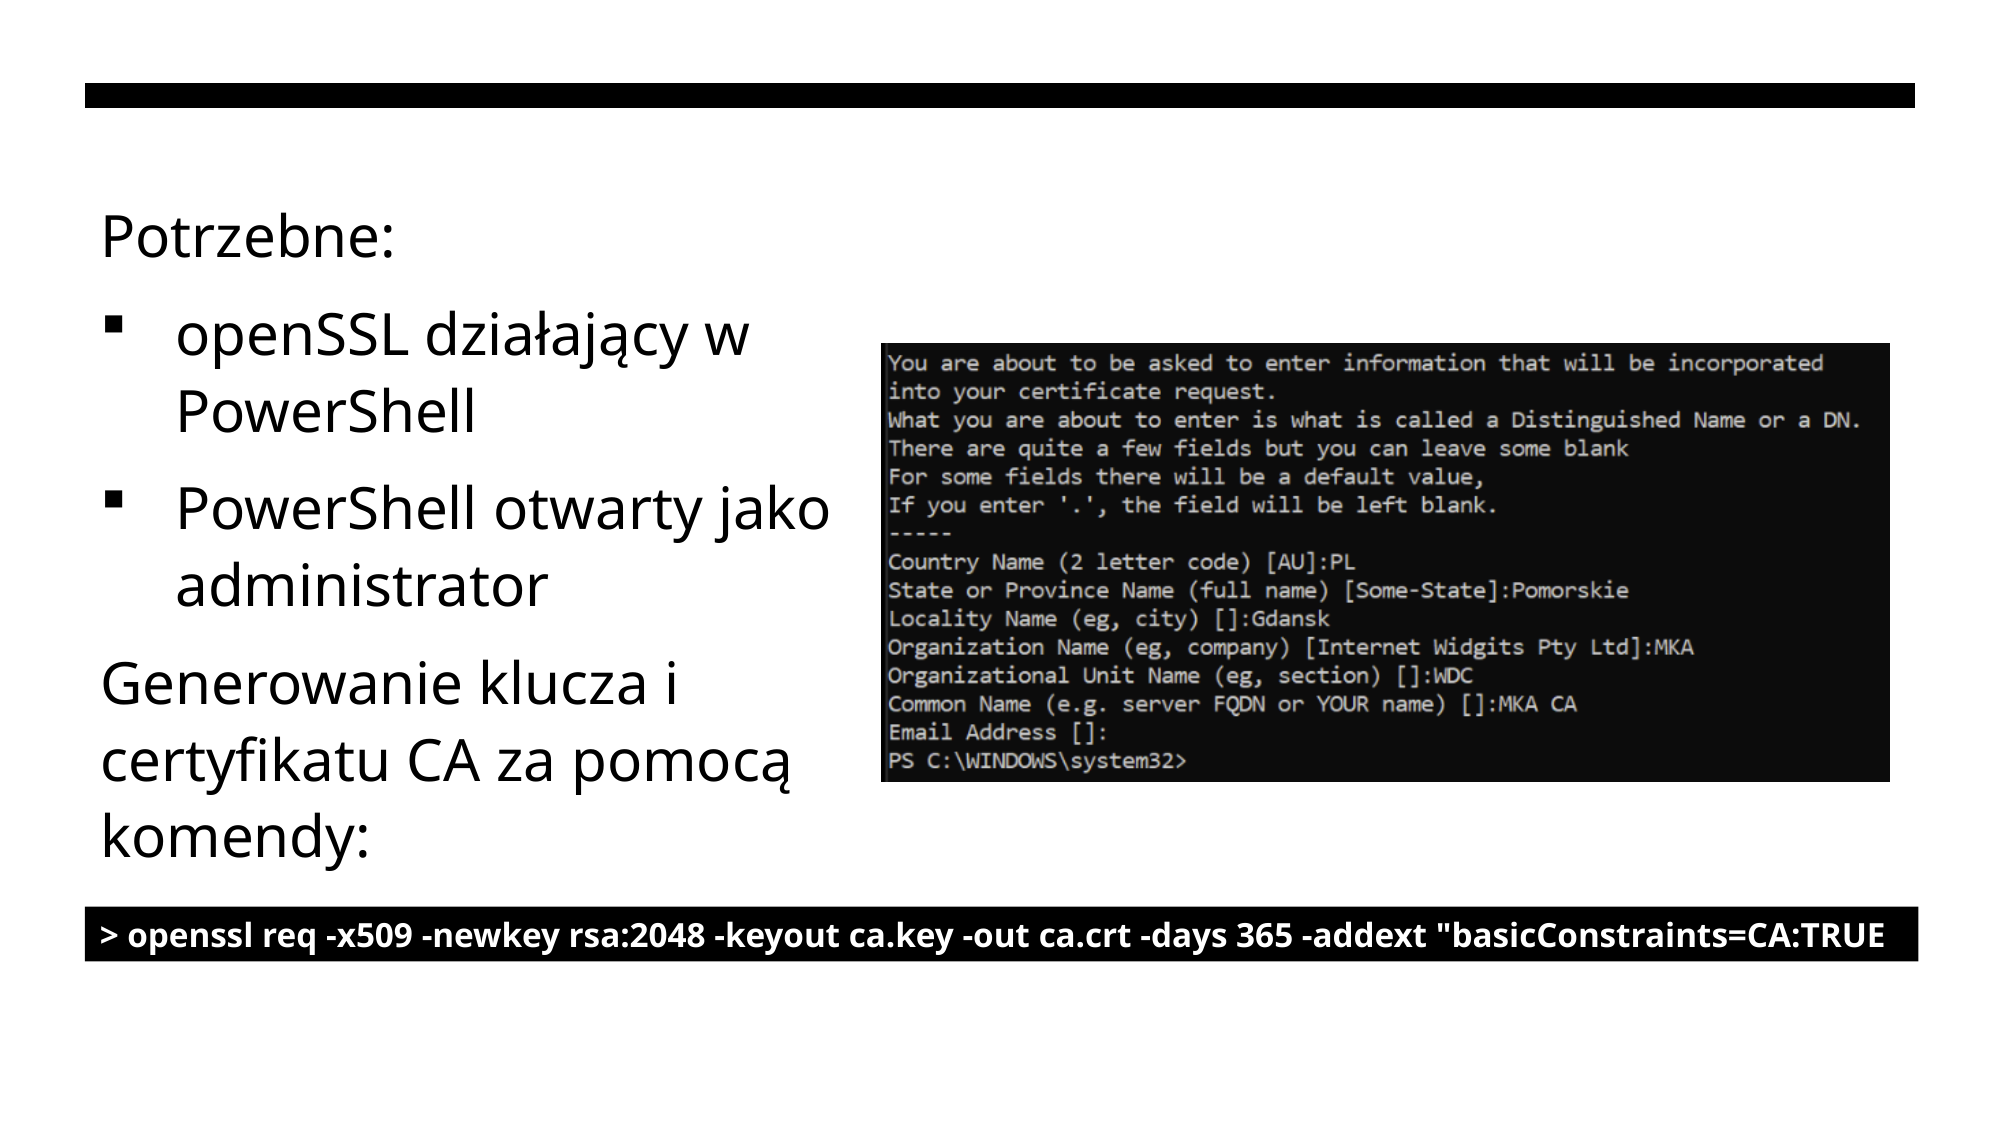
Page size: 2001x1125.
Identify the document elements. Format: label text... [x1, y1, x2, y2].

text_box > openssl req -x509 -newkey rsa:2048 -keyout ca.key -out ca.crt -days 365 -addext "basicConstraints=CA:TRUE [84, 906, 1919, 962]
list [880, 342, 1891, 783]
list Potrzebne: openSSL działający w PowerShell PowerShell otwarty jako administrator Generowanie klucza i certyfikatu CA za pomocą komendy: [85, 184, 933, 906]
